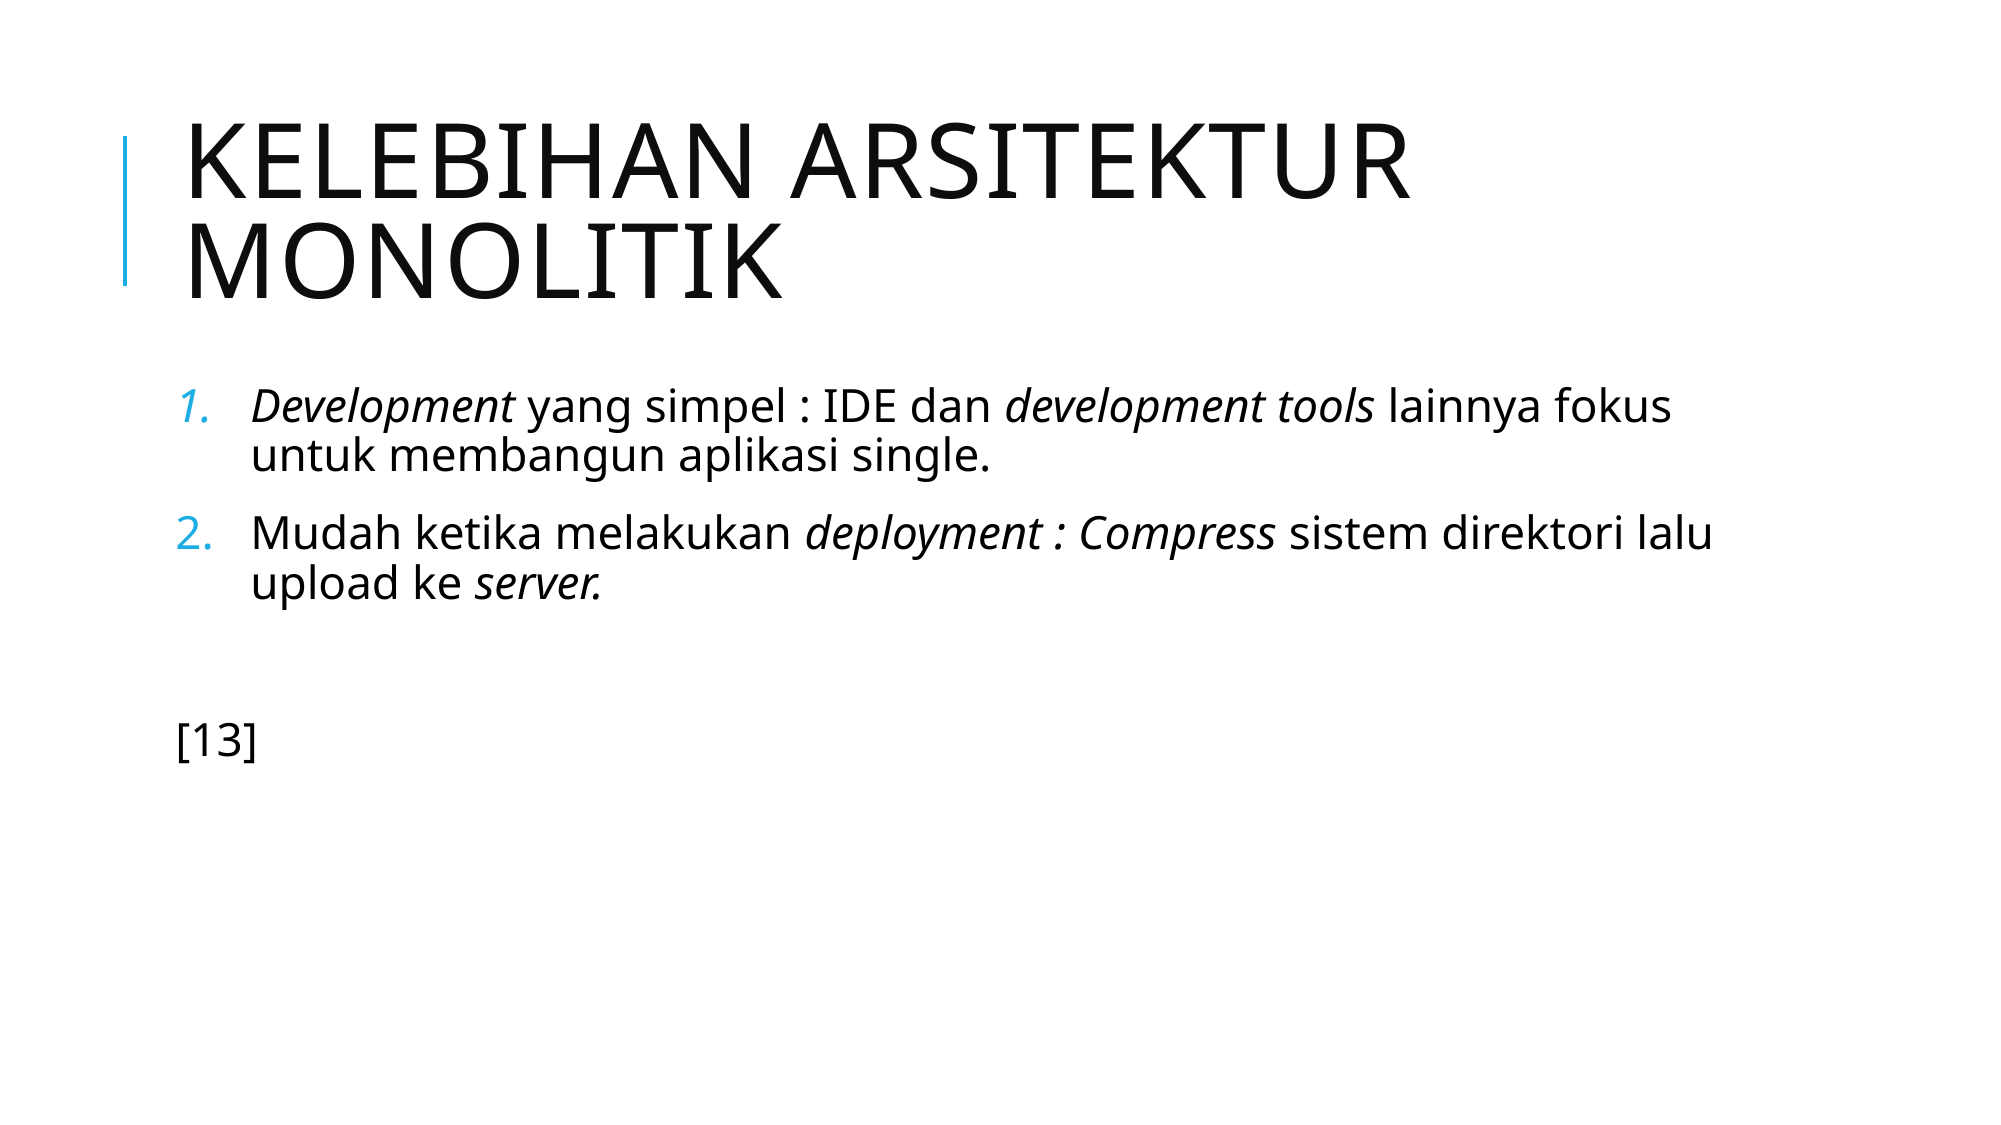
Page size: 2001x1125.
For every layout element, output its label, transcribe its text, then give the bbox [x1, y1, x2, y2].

list Development yang simpel : IDE dan development tools lainnya fokus untuk membangun aplikasi single. Mudah ketika melakukan deployment : Compress sistem direktori lalu upload ke server. [13] [168, 375, 1763, 1035]
title Kelebihan arsitektur monolitik [168, 96, 1763, 342]
